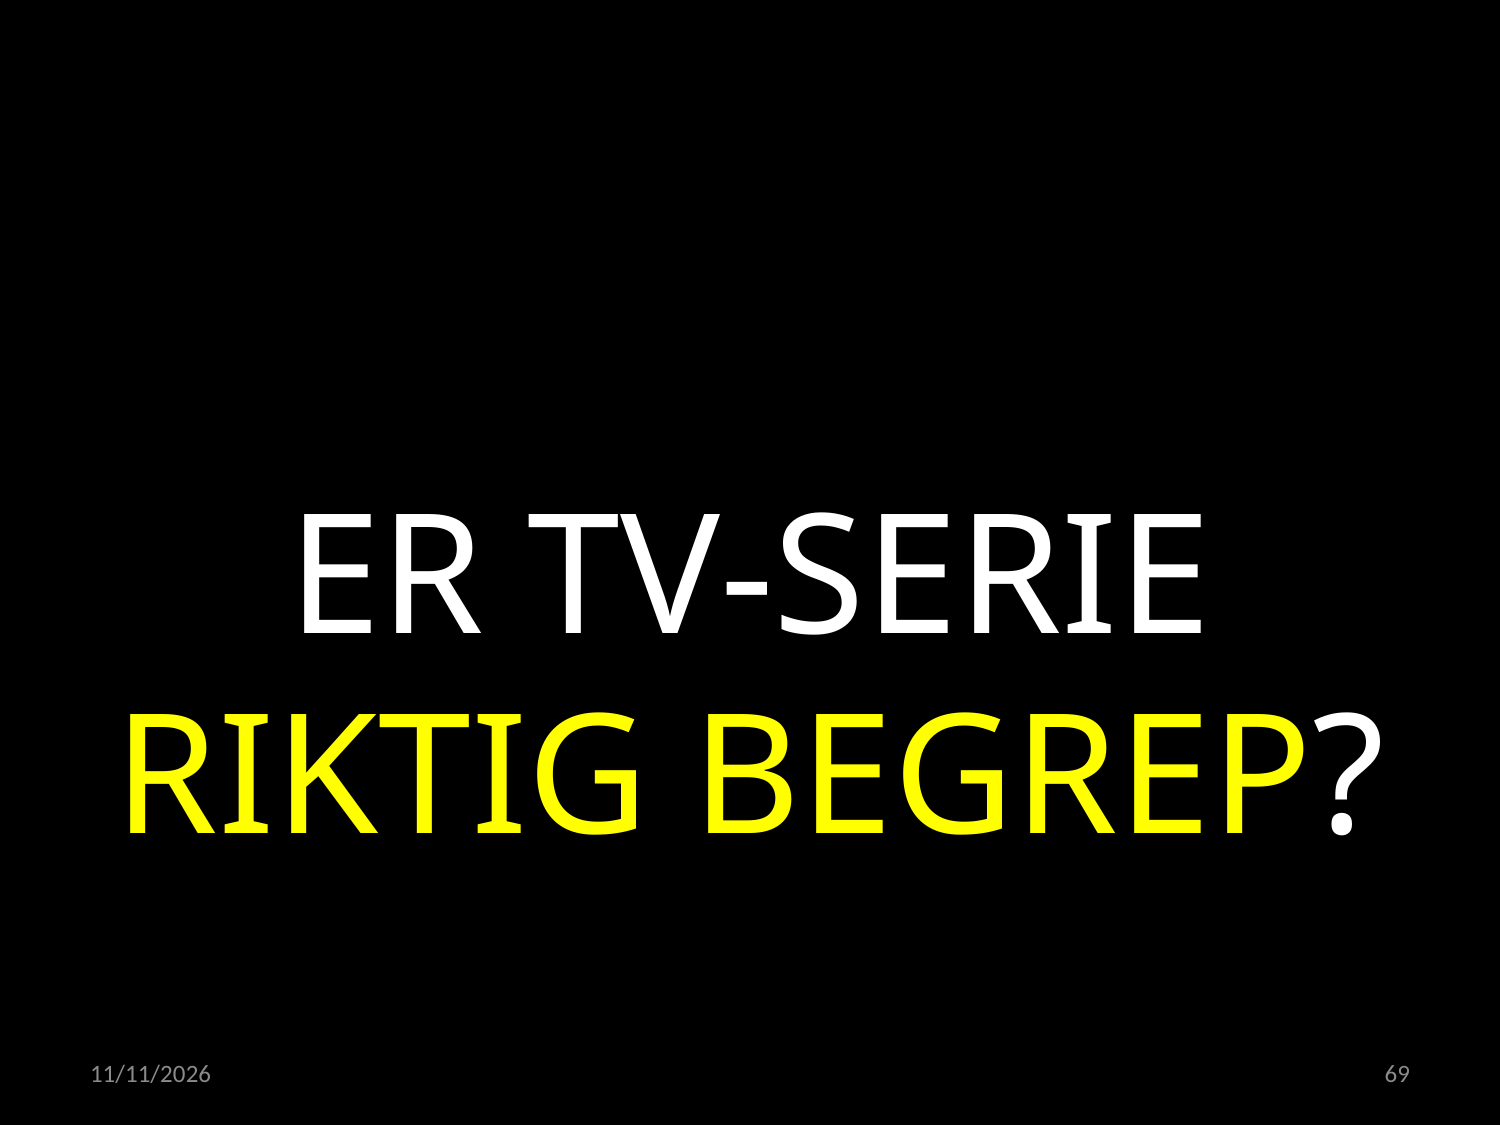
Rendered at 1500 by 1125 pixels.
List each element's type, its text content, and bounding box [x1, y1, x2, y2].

slide_number 69 [1074, 1042, 1425, 1103]
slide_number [75, 1042, 425, 1103]
text_box ER TV-SERIE RIKTIG BEGREP? [0, 459, 1500, 561]
